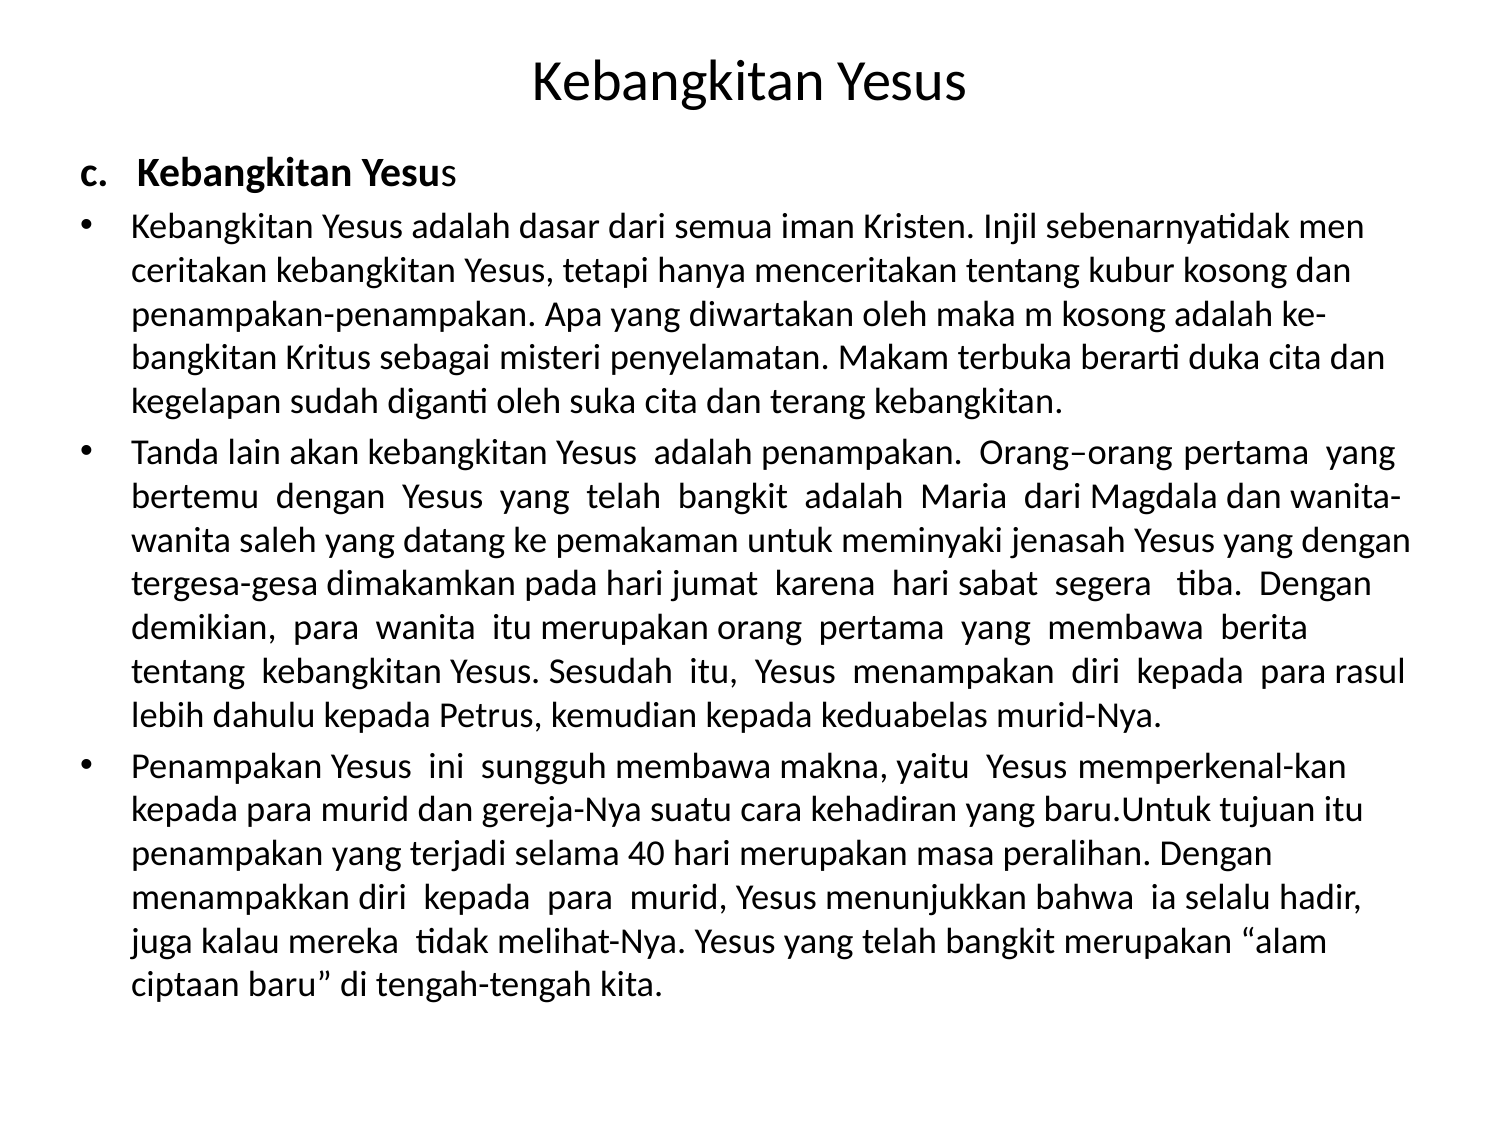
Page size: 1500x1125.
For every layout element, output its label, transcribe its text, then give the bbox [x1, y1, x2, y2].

title Kebangkitan Yesus [75, 30, 1425, 124]
list c. Kebangkitan Yesus Kebangkitan Yesus adalah dasar dari semua iman Kristen. Injil sebenarnyatidak men ceritakan kebangkitan Yesus, tetapi hanya menceritakan tentang kubur kosong dan penampakan-penampakan. Apa yang diwartakan oleh maka m kosong adalah ke-bangkitan Kritus sebagai misteri penyelamatan. Makam terbuka berarti duka cita dan kegelapan sudah diganti oleh suka cita dan terang kebangkitan. Tanda lain akan kebangkitan Yesus adalah penampakan. Orang–orang pertama yang bertemu dengan Yesus yang telah bangkit adalah Maria dari Magdala dan wanita-wanita saleh yang datang ke pemakaman untuk meminyaki jenasah Yesus yang dengan tergesa-gesa dimakamkan pada hari jumat karena hari sabat segera tiba. Dengan demikian, para wanita itu merupakan orang pertama yang membawa berita tentang kebangkitan Yesus. Sesudah itu, Yesus menampakan diri kepada para rasul lebih dahulu kepada Petrus, kemudian kepada keduabelas murid-Nya. Penampakan Yesus ini sungguh membawa makna, yaitu Yesus memperkenal-kan kepada para murid dan gereja-Nya suatu cara kehadiran yang baru.Untuk tujuan itu penampakan yang terjadi selama 40 hari merupakan masa peralihan. Dengan menampakkan diri kepada para murid, Yesus menunjukkan bahwa ia selalu hadir, juga kalau mereka tidak melihat-Nya. Yesus yang telah bangkit merupakan “alam ciptaan baru” di tengah-tengah kita. [64, 137, 1436, 1059]
